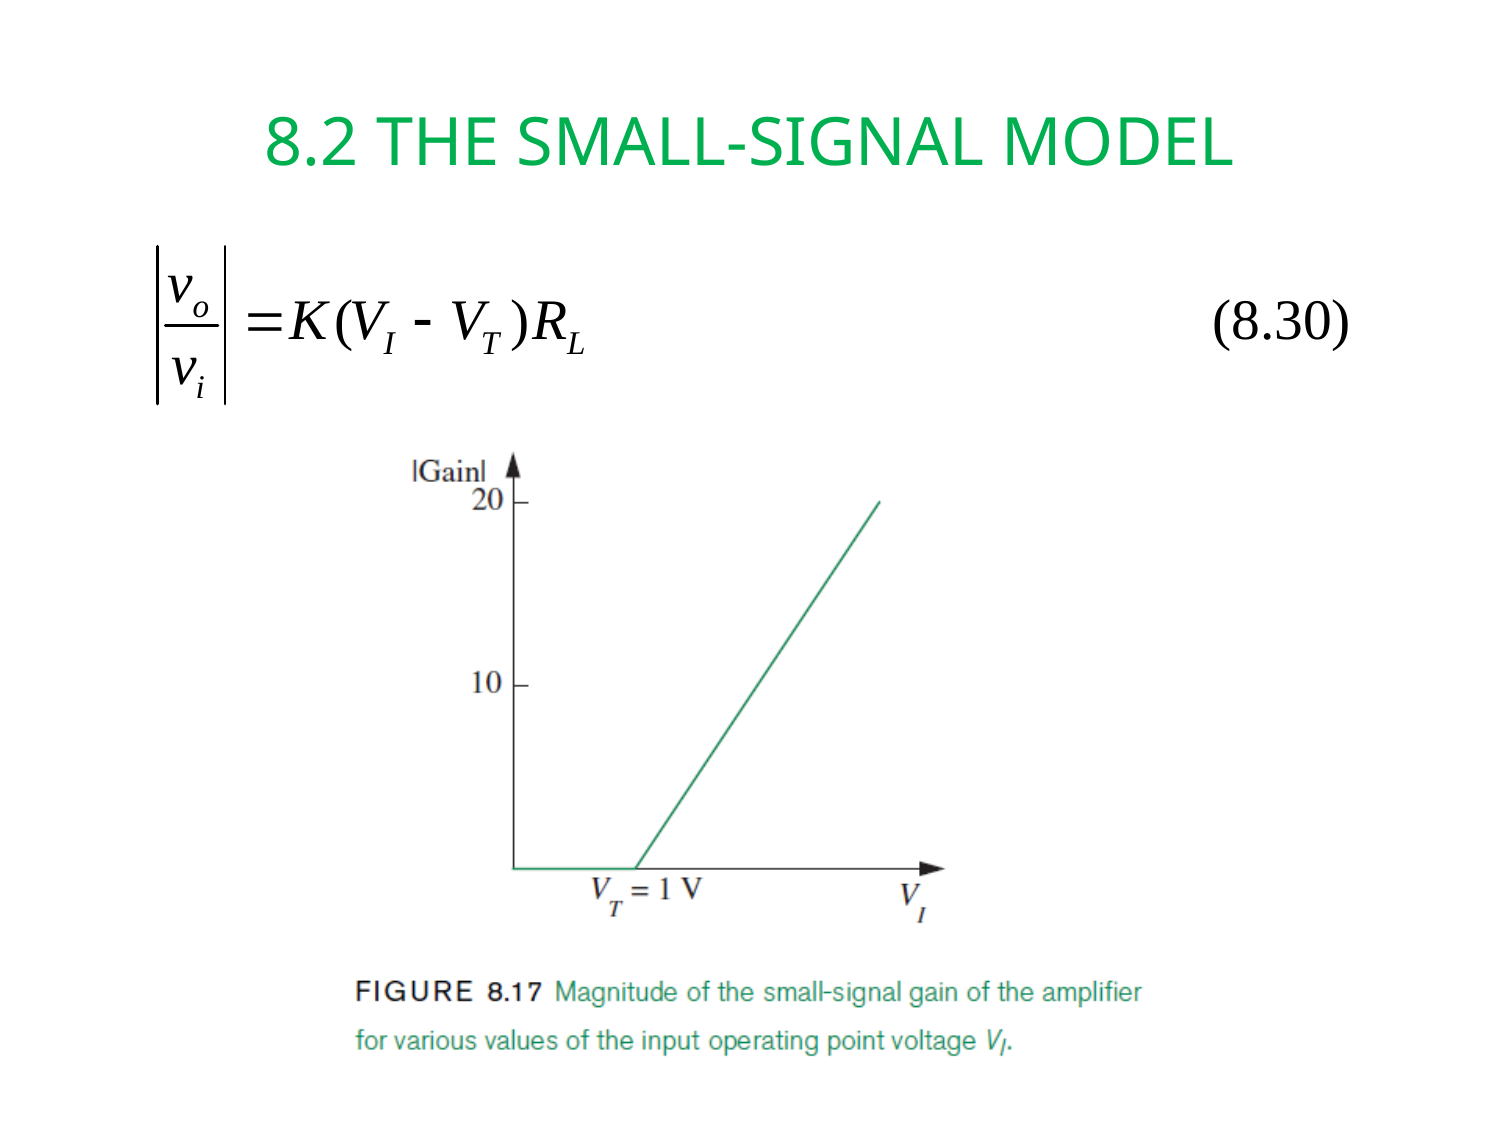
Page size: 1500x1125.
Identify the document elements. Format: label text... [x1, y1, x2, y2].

picture [337, 435, 1162, 1079]
title 8.2 THE SMALL-SIGNAL MODEL [75, 45, 1425, 233]
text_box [146, 234, 1364, 417]
